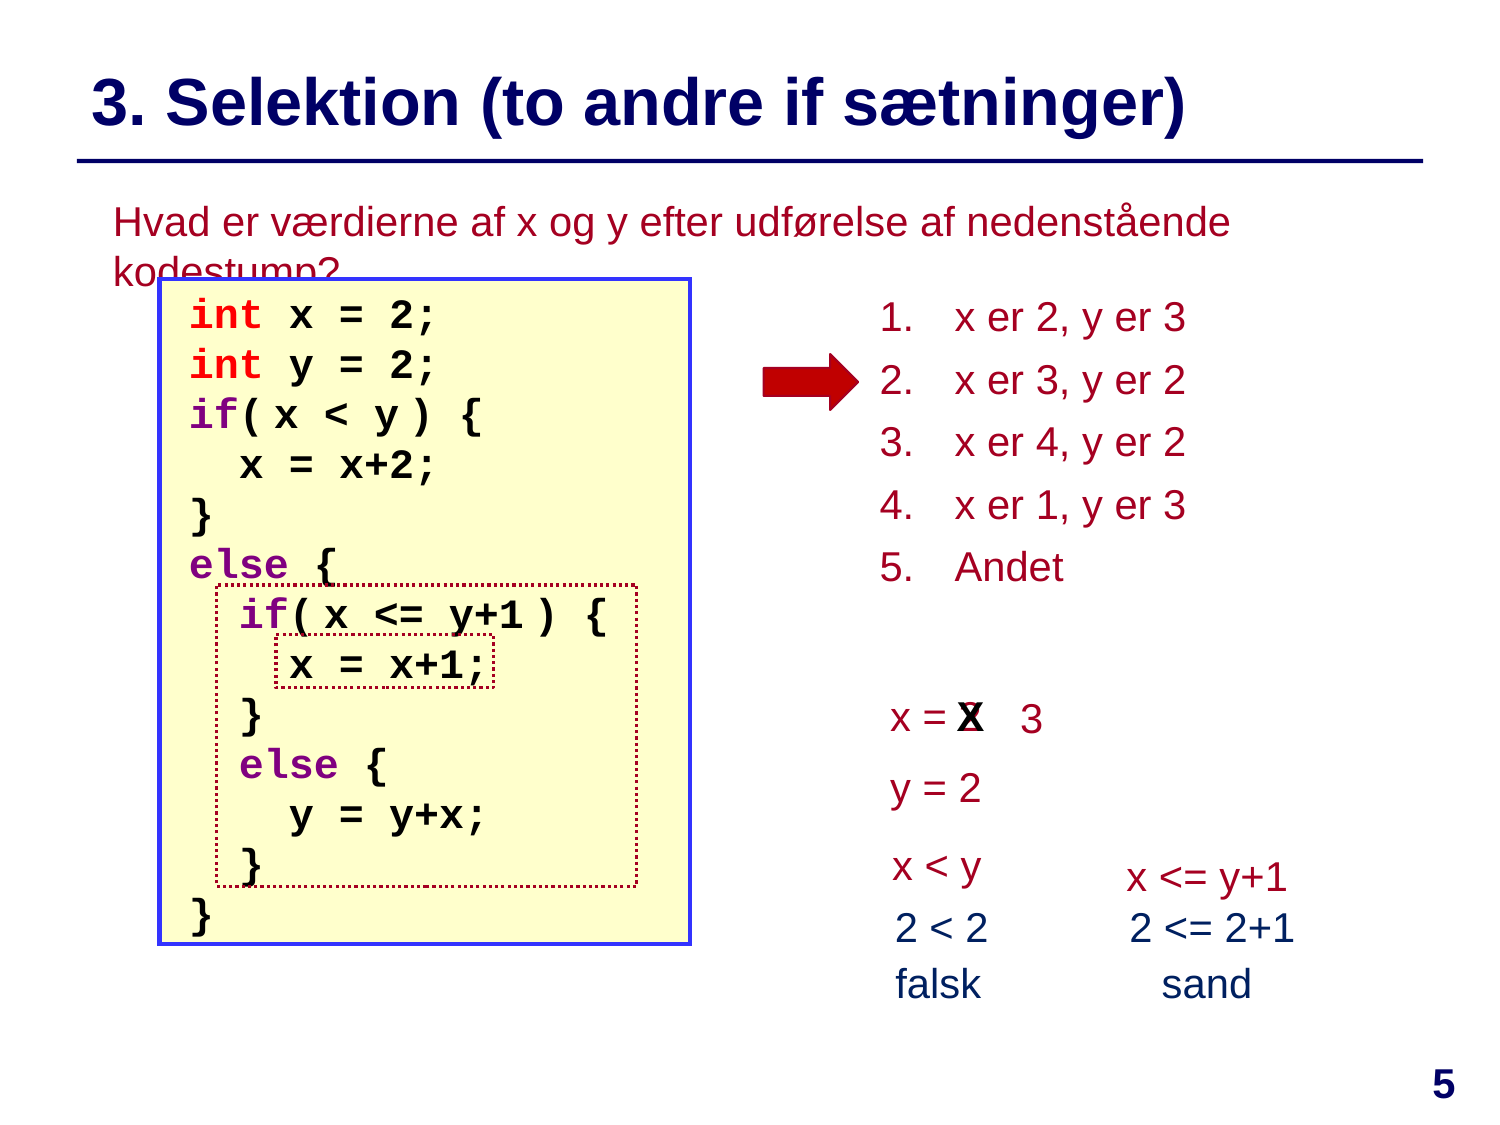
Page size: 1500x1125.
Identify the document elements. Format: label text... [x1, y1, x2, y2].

text_box [763, 354, 859, 410]
text_box x er 2, y er 3 x er 3, y er 2 x er 4, y er 2 x er 1, y er 3 Andet [864, 282, 1202, 598]
text_box x = 2 [875, 682, 941, 748]
text_box X [941, 682, 1001, 748]
text_box 3 [1005, 684, 1065, 749]
text_box x <= y+1 [1111, 842, 1348, 908]
text_box falsk [880, 949, 1021, 1014]
text_box [276, 634, 494, 688]
text_box Hvad er værdierne af x og y efter udførelse af nedenstående kodestump? [98, 187, 1483, 303]
text_box y = 2 [875, 753, 1001, 819]
text_box [216, 584, 637, 887]
text_box sand [1137, 949, 1278, 1014]
text_box x < y [877, 831, 1018, 896]
text_box 2 <= 2+1 [1114, 893, 1313, 959]
title 3. Selektion (to andre if sætninger) [76, 42, 1424, 155]
text_box 2 < 2 [880, 893, 1020, 949]
text_box int x = 2; int y = 2; if( x < y ) { x = x+2; } else { if( x <= y+1 ) { x = x+1; } else { y = y+x; } } [159, 278, 690, 944]
text_box 5 [1387, 1049, 1500, 1125]
